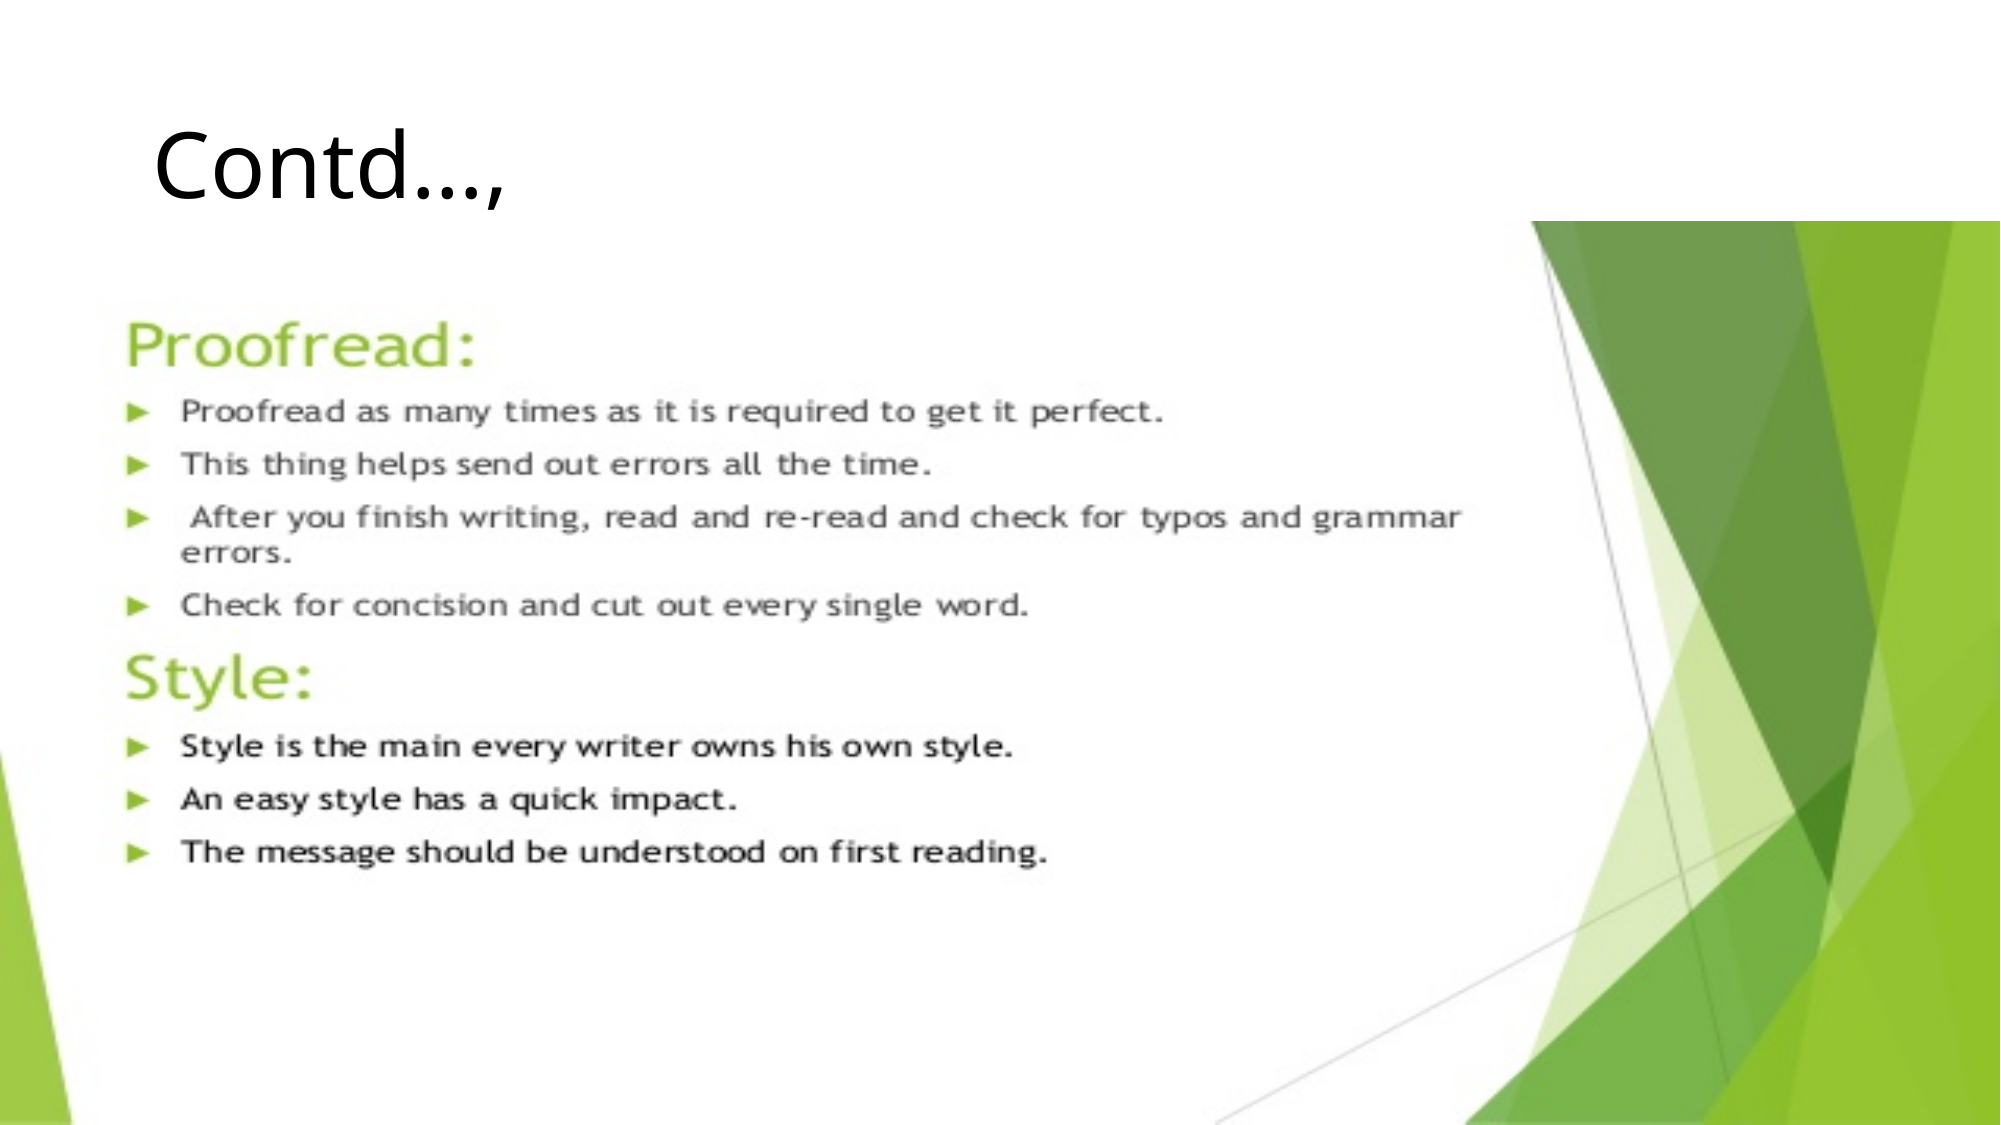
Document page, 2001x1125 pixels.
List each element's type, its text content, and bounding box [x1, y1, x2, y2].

title Contd…, [137, 59, 1863, 221]
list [0, 221, 2000, 1125]
